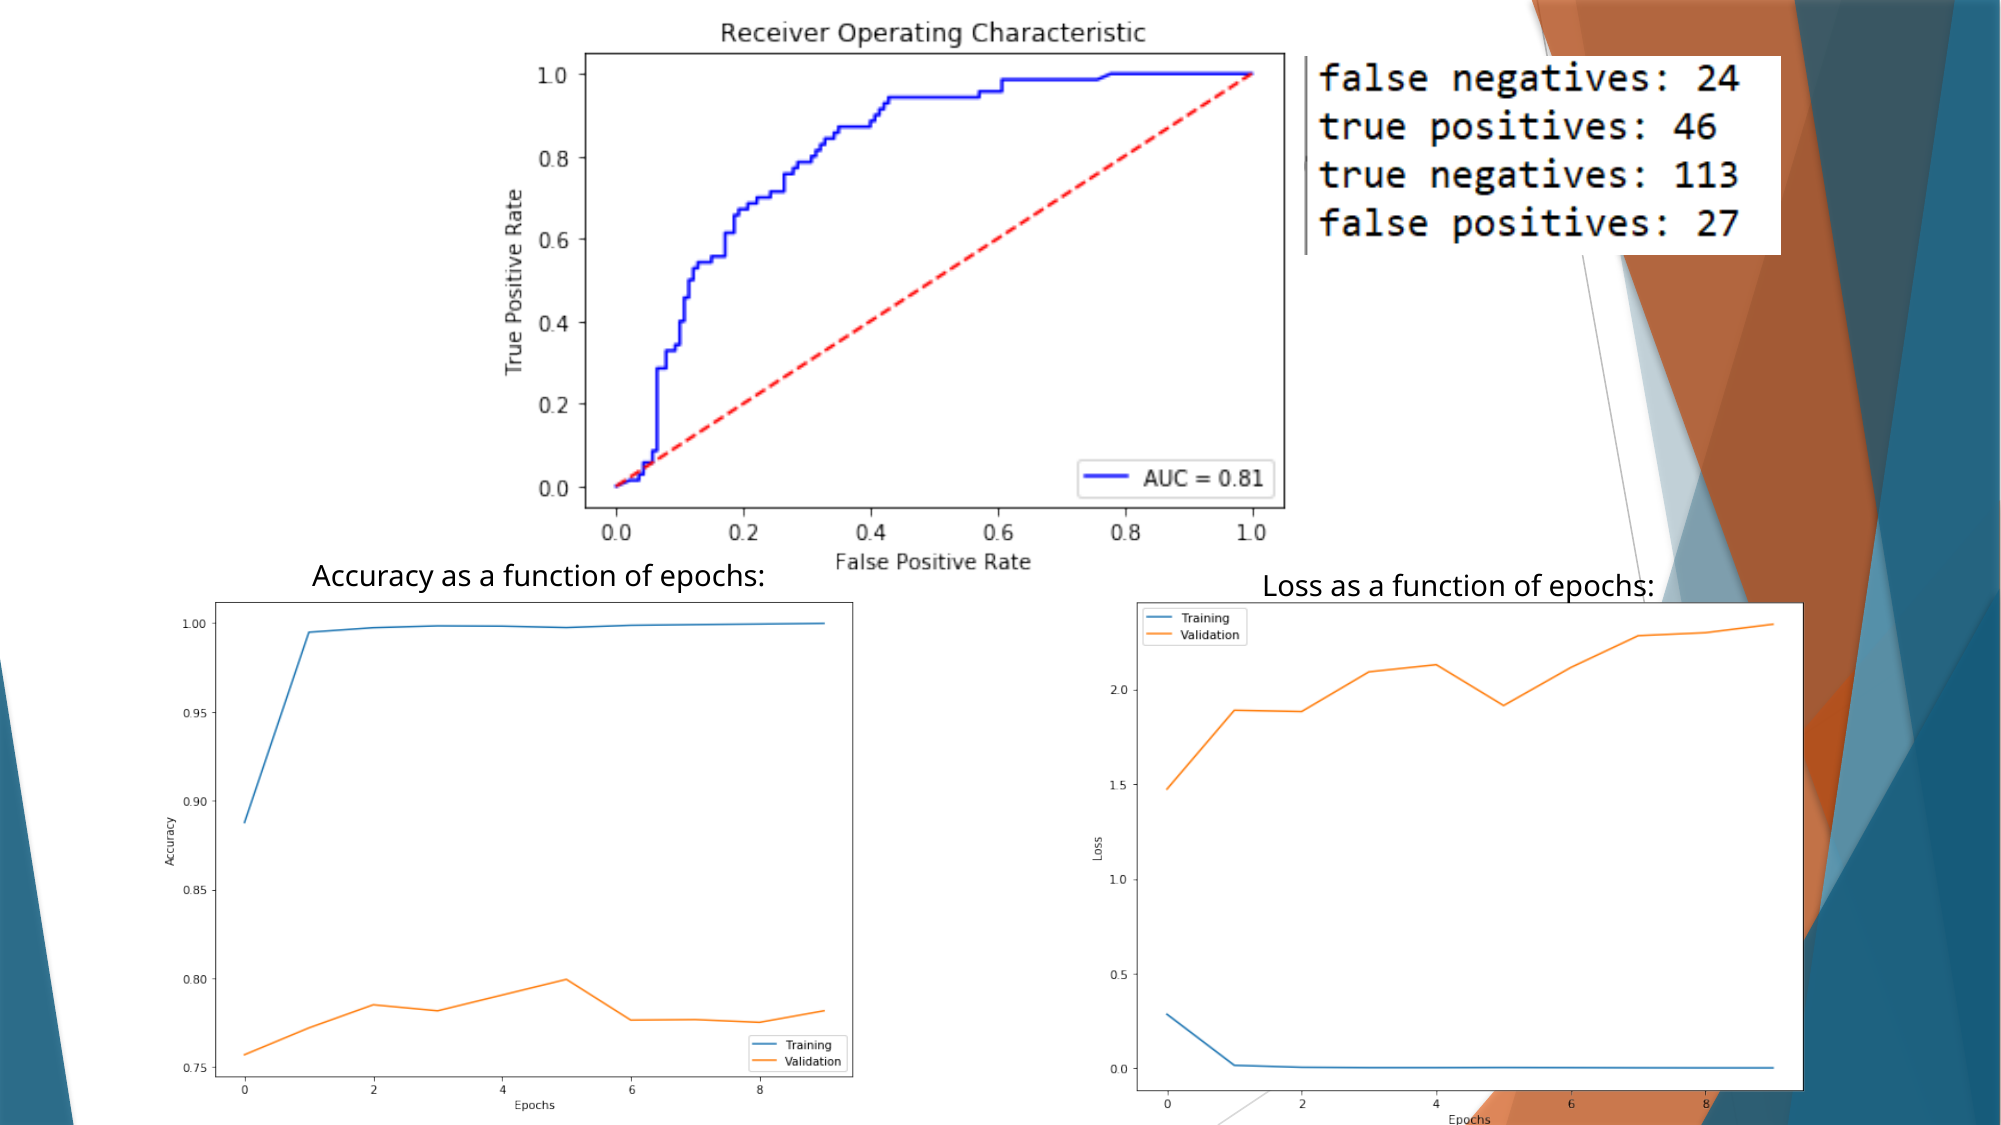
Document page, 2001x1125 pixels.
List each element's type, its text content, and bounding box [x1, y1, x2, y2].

text_box Loss as a function of epochs: [1308, 559, 1776, 590]
text_box Accuracy as a function of epochs: [297, 550, 488, 590]
picture [157, 591, 865, 1118]
picture [493, 7, 1782, 588]
picture [1083, 590, 1815, 1125]
